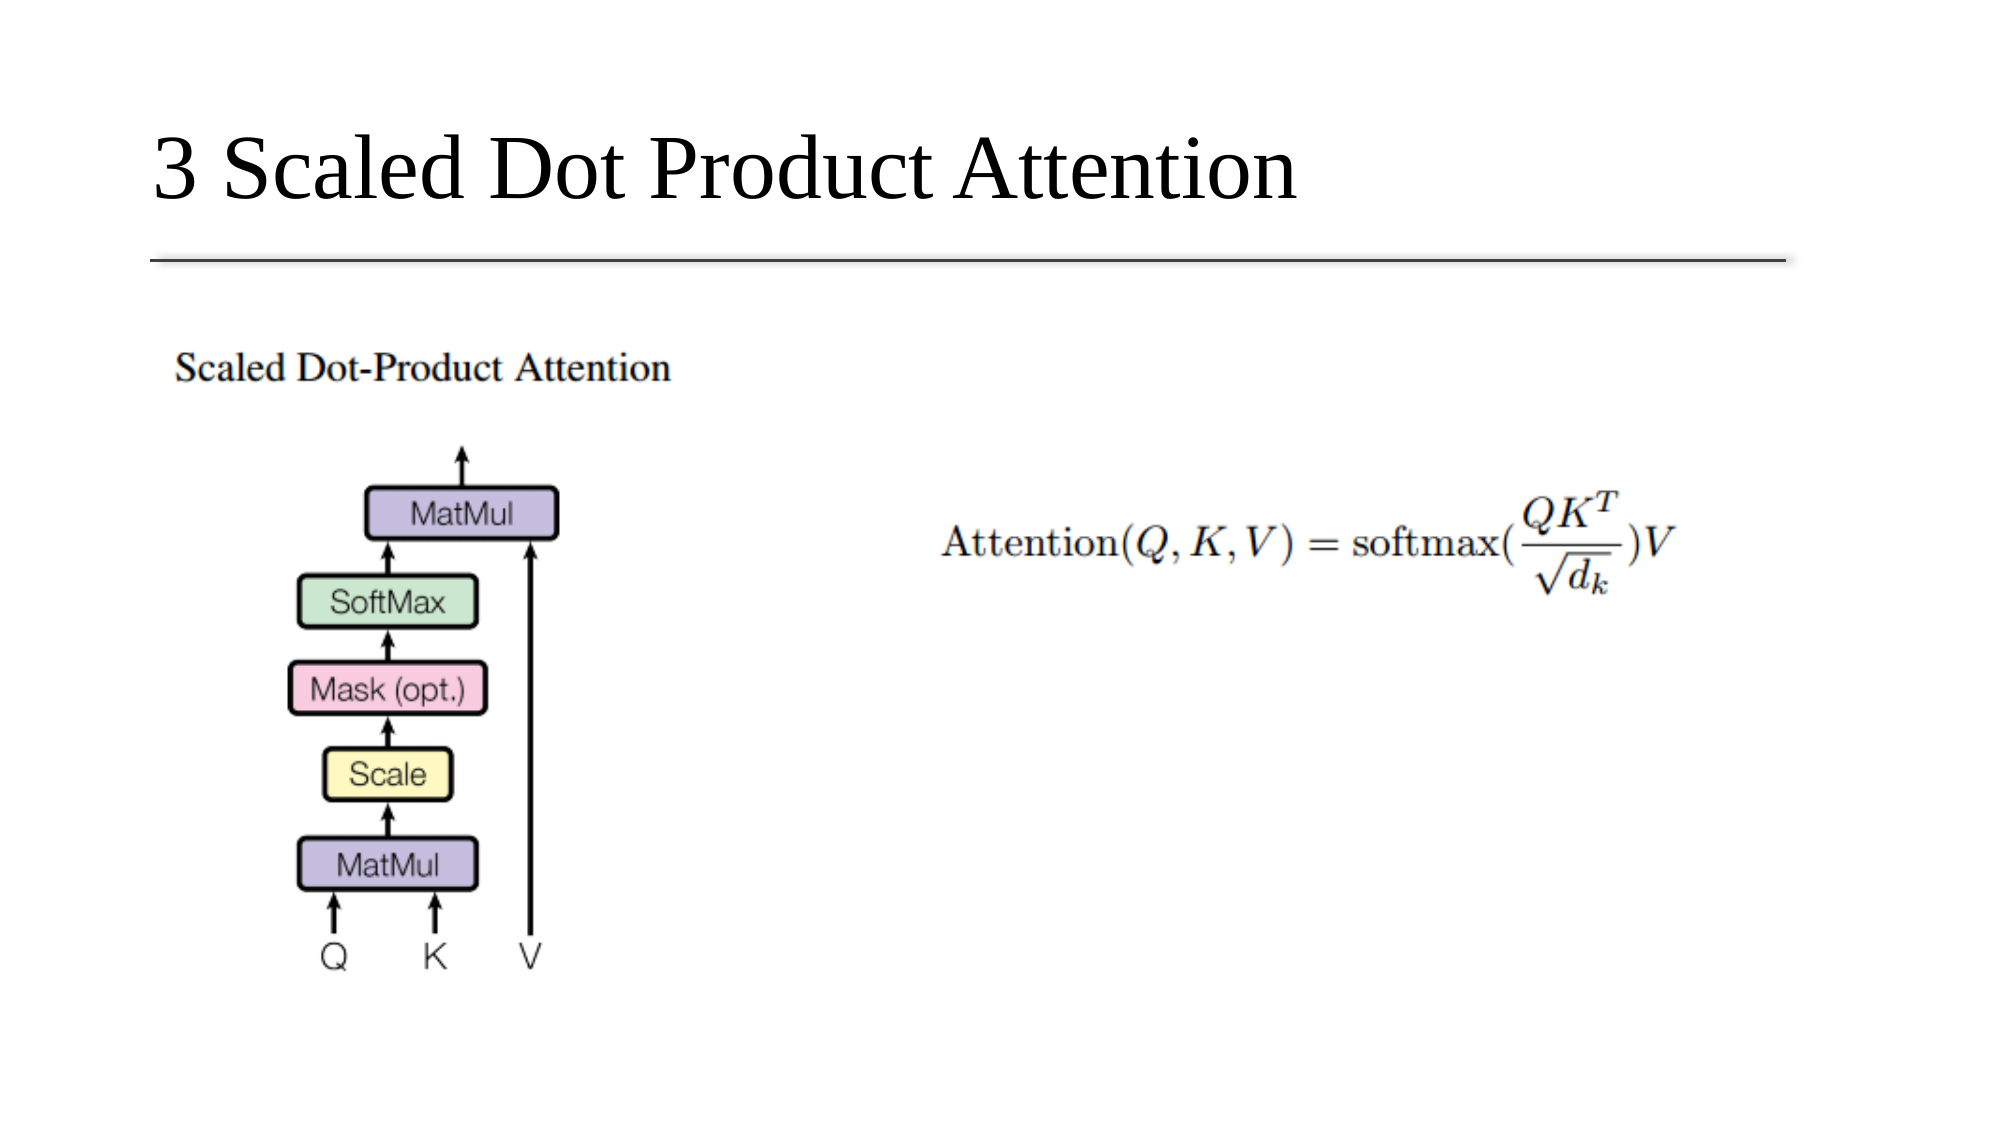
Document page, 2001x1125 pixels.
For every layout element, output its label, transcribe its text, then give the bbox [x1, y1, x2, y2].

picture [875, 445, 1729, 650]
title 3 Scaled Dot Product Attention [137, 59, 1863, 278]
picture [110, 297, 736, 1035]
